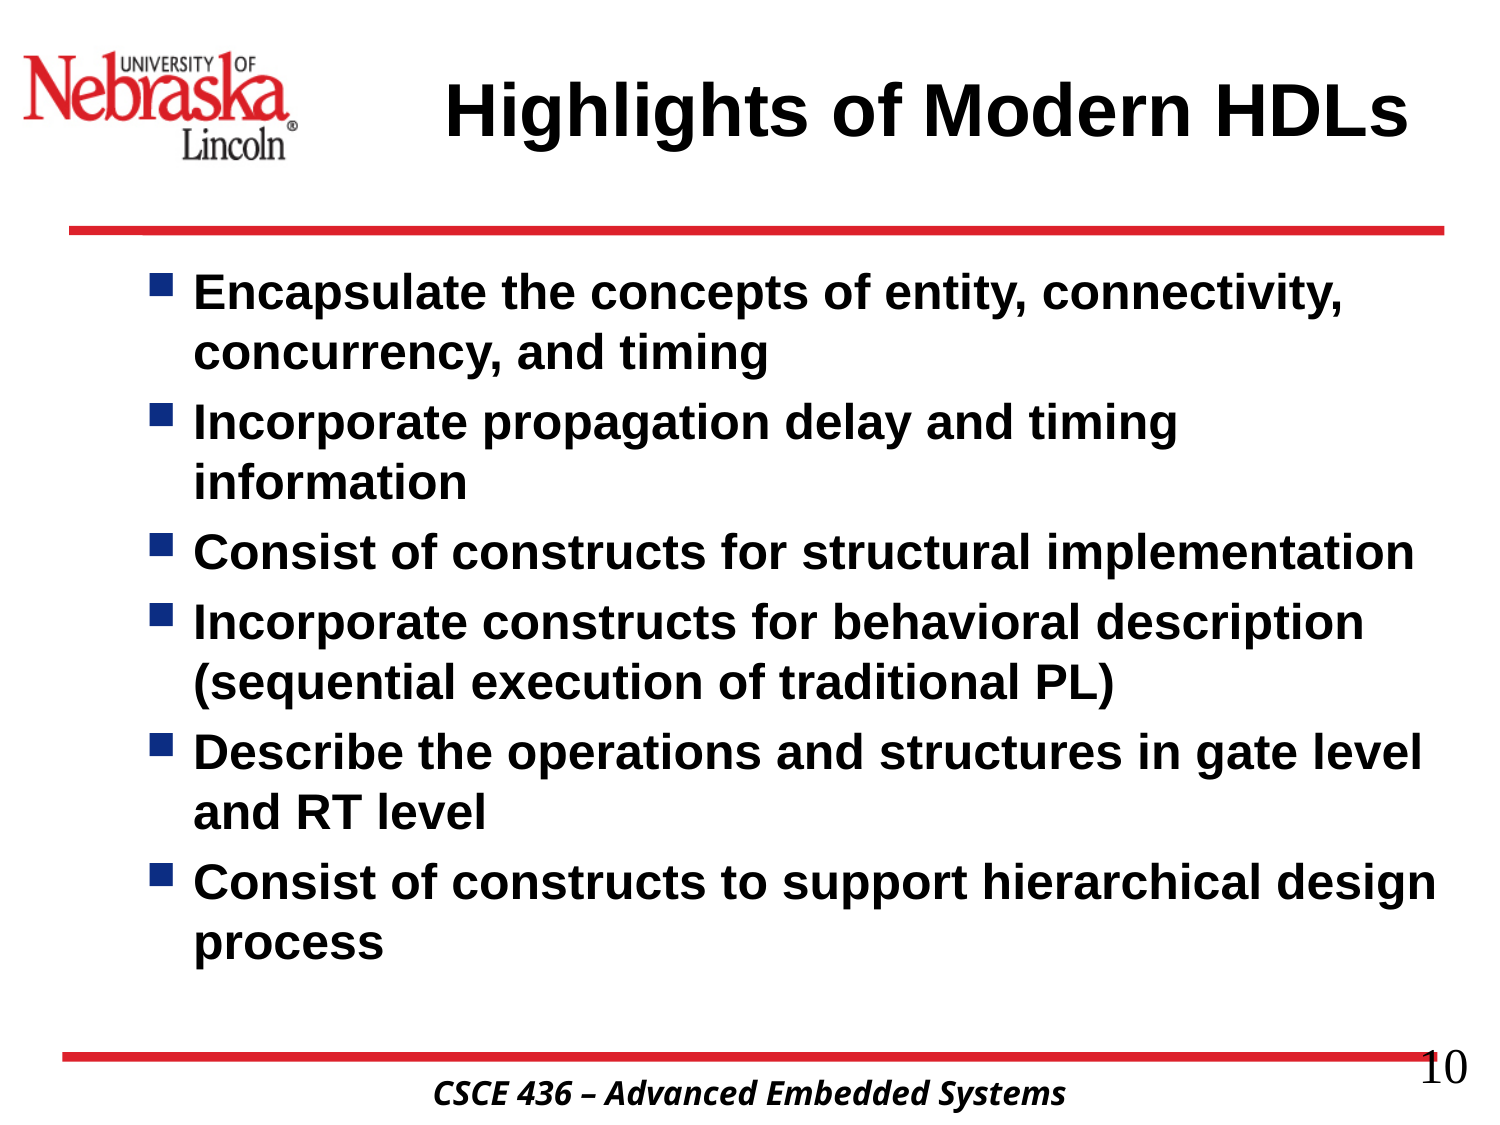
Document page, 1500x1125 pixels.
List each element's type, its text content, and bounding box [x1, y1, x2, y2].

title Highlights of Modern HDLs [313, 12, 1427, 201]
picture [1, 32, 313, 181]
list Encapsulate the concepts of entity, connectivity, concurrency, and timing Incorporate propagation delay and timing information Consist of constructs for structural implementation Incorporate constructs for behavioral description (sequential execution of traditional PL) Describe the operations and structures in gate level and RT level Consist of constructs to support hierarchical design process [131, 251, 1466, 962]
slide_number 10 [1133, 1025, 1484, 1105]
